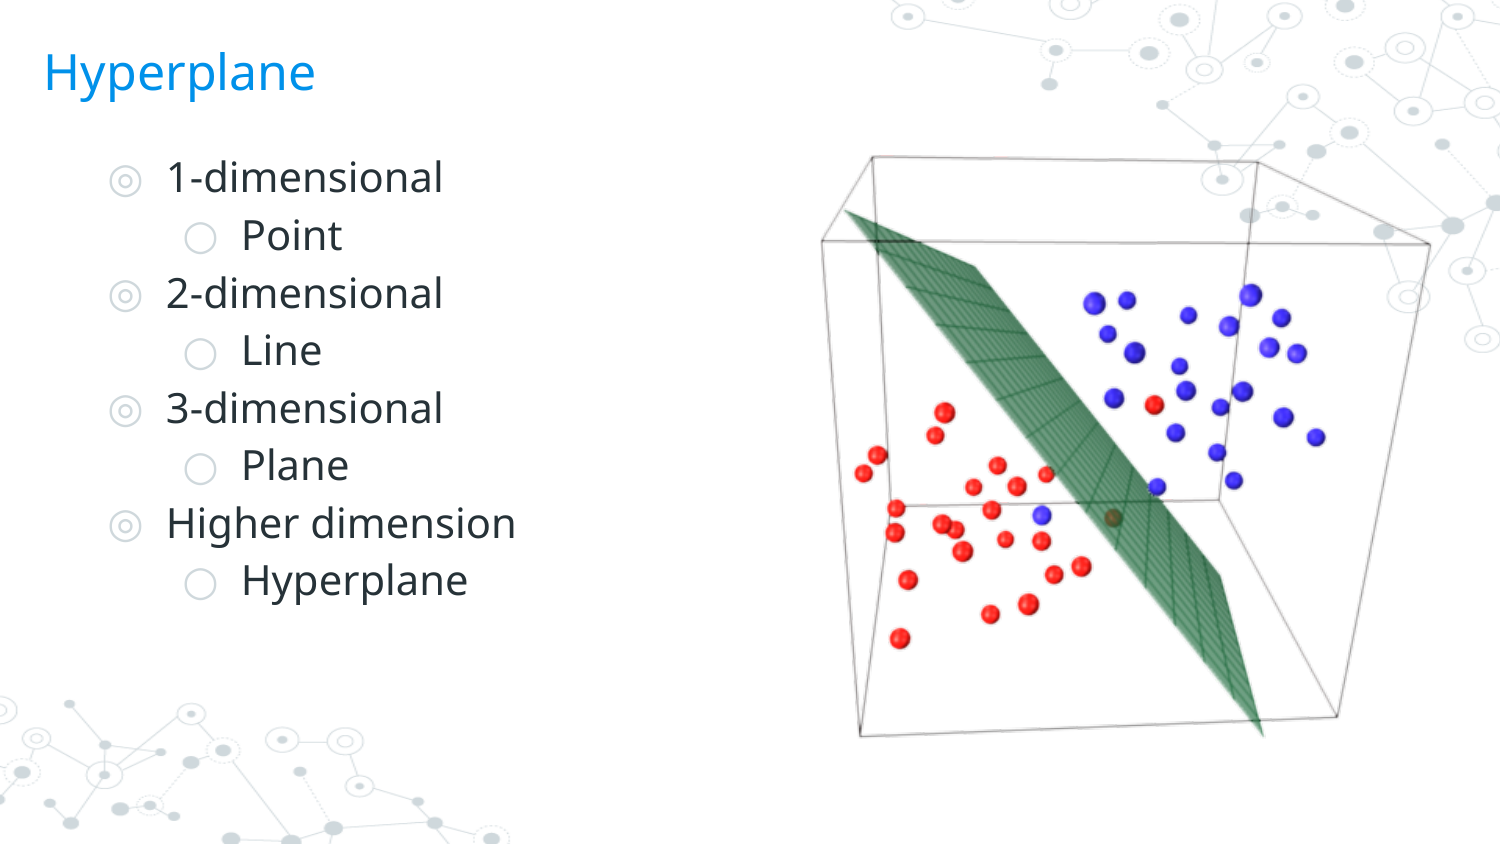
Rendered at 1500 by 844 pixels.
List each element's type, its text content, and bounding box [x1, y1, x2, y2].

picture [0, 0, 1500, 844]
title Hyperplane [28, 0, 1271, 116]
list 1-dimensional Point 2-dimensional Line 3-dimensional Plane Higher dimension Hyperplane [75, 128, 750, 794]
